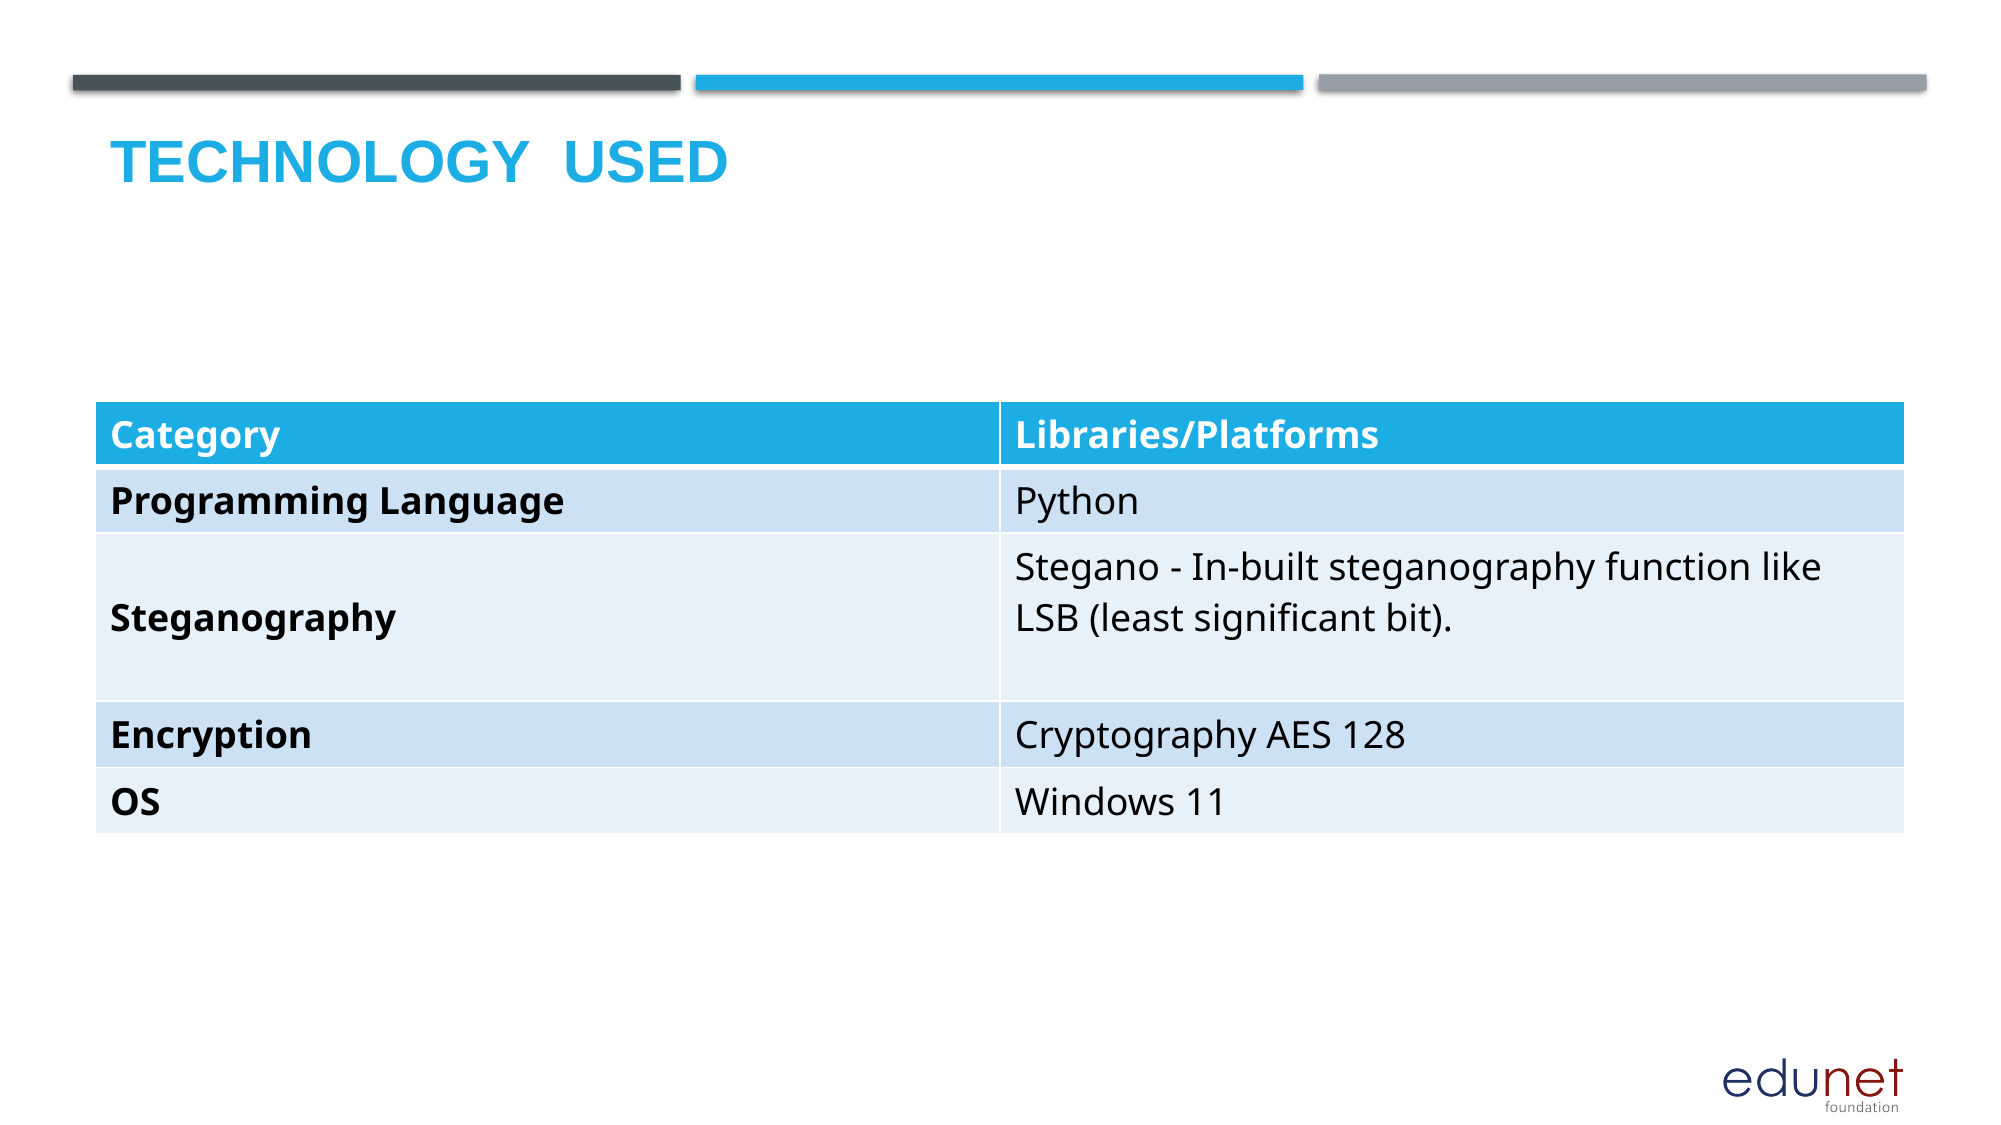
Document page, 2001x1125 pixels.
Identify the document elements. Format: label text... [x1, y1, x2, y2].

title Technology used [95, 115, 1905, 203]
table_cell OS [96, 768, 999, 833]
table_header Libraries/Platforms [1001, 402, 1904, 464]
picture [1719, 1056, 1905, 1116]
table_header Category [96, 402, 999, 464]
table_cell Python [1001, 470, 1904, 532]
table_cell Cryptography AES 128 [1001, 702, 1904, 767]
table_cell Programming Language [96, 470, 999, 532]
table_cell Steganography [96, 534, 999, 700]
table_cell Stegano - In-built steganography function like LSB (least significant bit). [1001, 534, 1904, 700]
table_cell Encryption [96, 702, 999, 767]
table_cell Windows 11 [1001, 768, 1904, 833]
